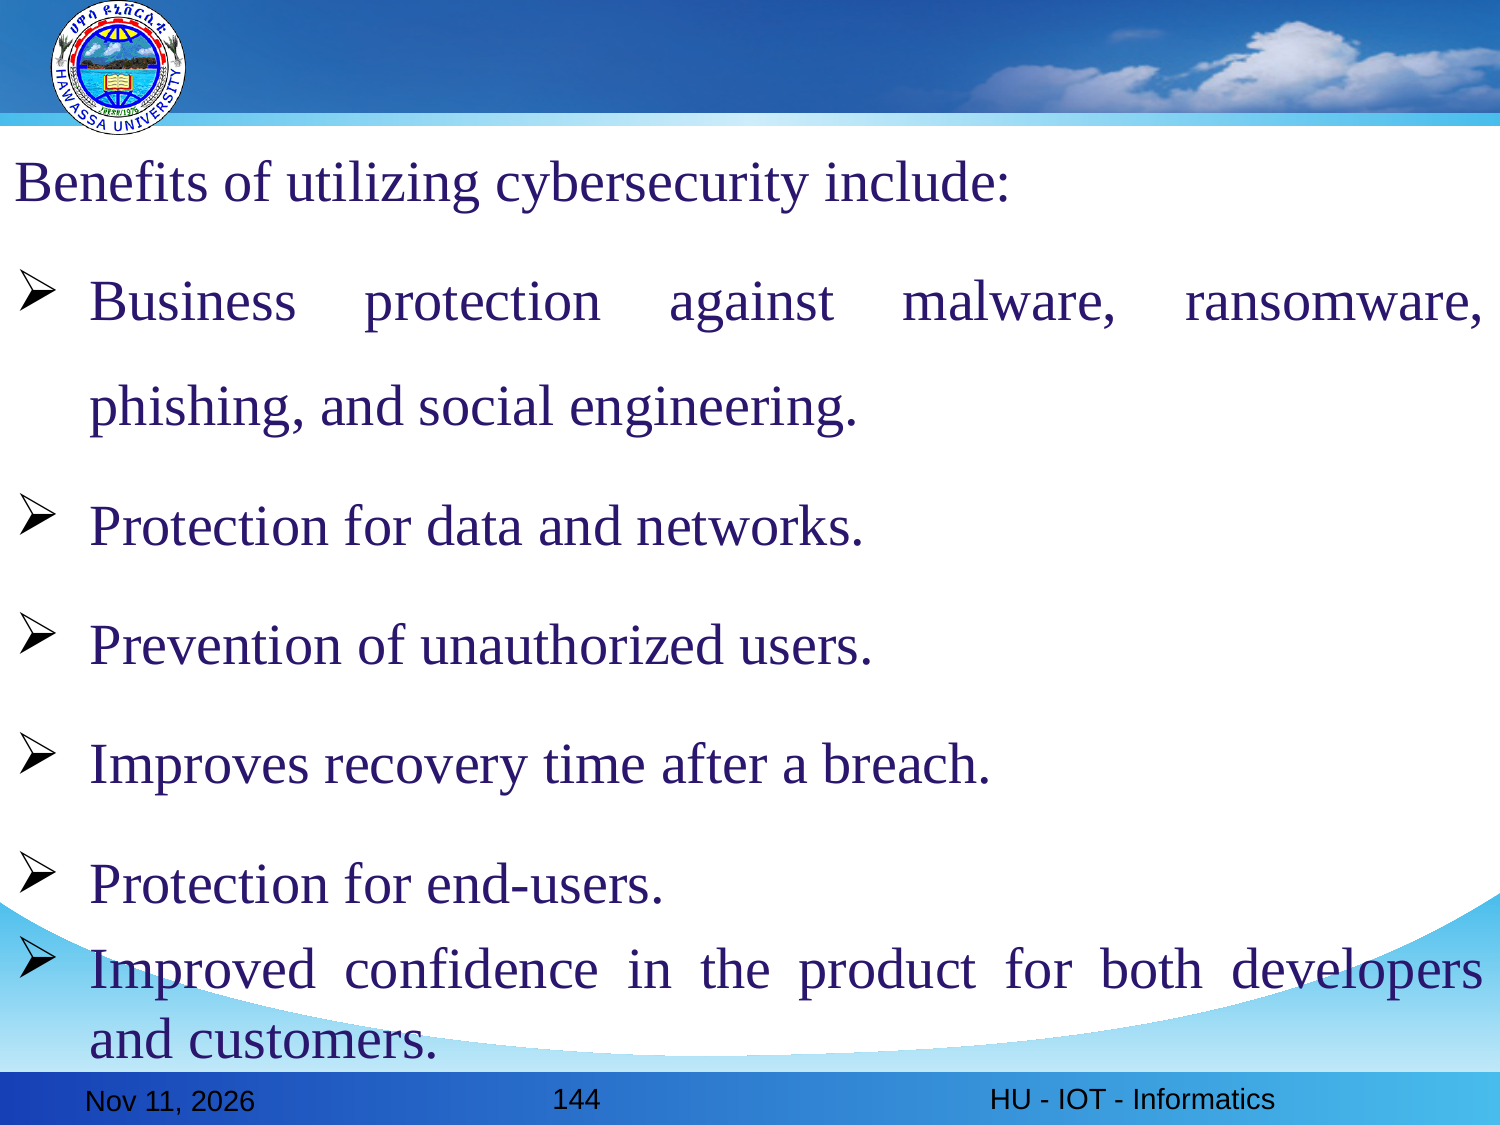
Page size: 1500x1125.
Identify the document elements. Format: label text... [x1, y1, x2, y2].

footer HU - IOT - Informatics [975, 1072, 1500, 1125]
list Benefits of utilizing cybersecurity include: Business protection against malware, ransomware, phishing, and social engineering. Protection for data and networks. Prevention of unauthorized users. Improves recovery time after a breach. Protection for end-users. Improved confidence in the product for both developers and customers. [0, 99, 1500, 844]
picture [0, 0, 1500, 99]
slide_number 28-Feb-20 [70, 1074, 420, 1125]
slide_number 144 [537, 1072, 888, 1125]
